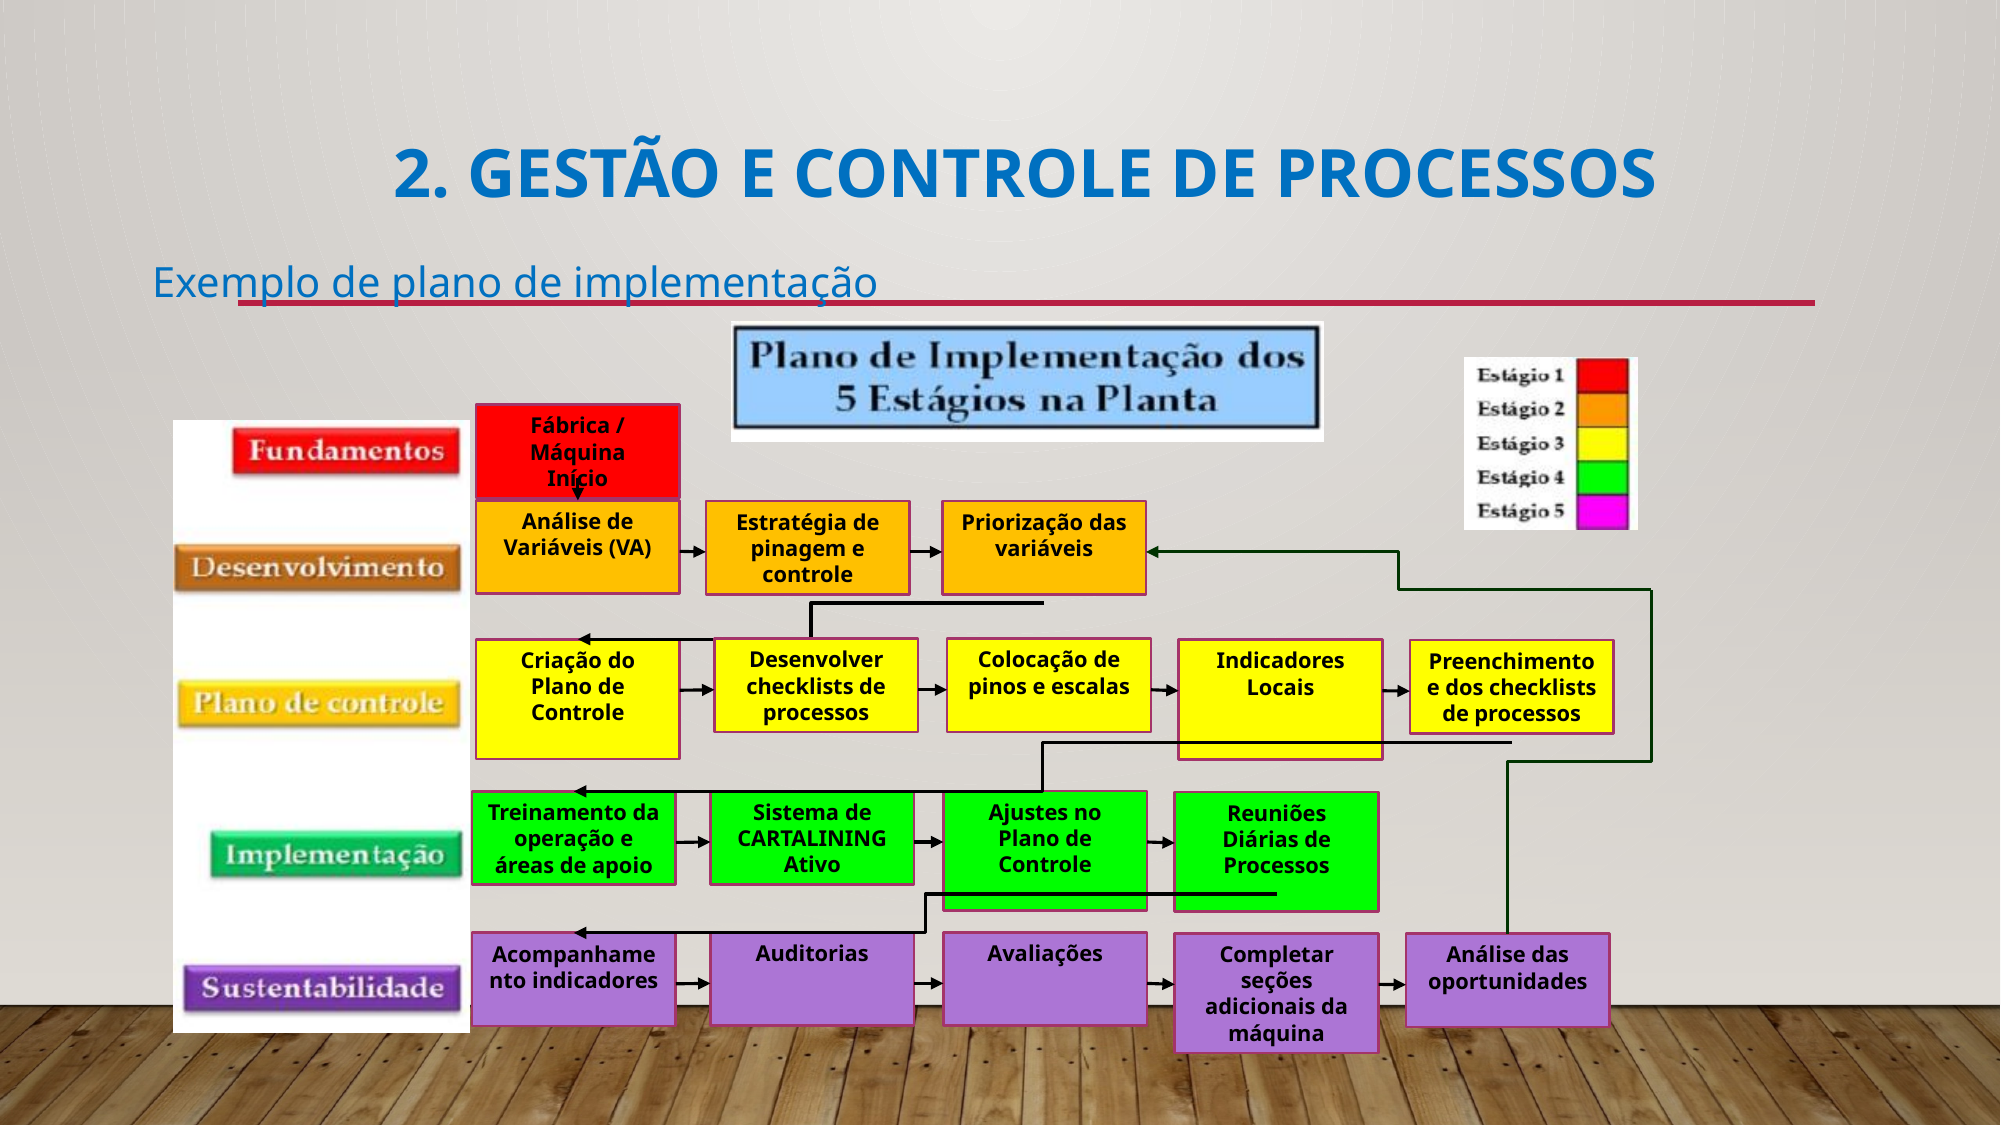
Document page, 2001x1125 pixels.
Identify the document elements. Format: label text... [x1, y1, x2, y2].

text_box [173, 321, 1652, 1036]
title 2. Gestão e controle de Processos [238, 131, 1814, 238]
list Exemplo de plano de implementação [137, 238, 1863, 999]
picture [0, 1005, 2000, 1125]
